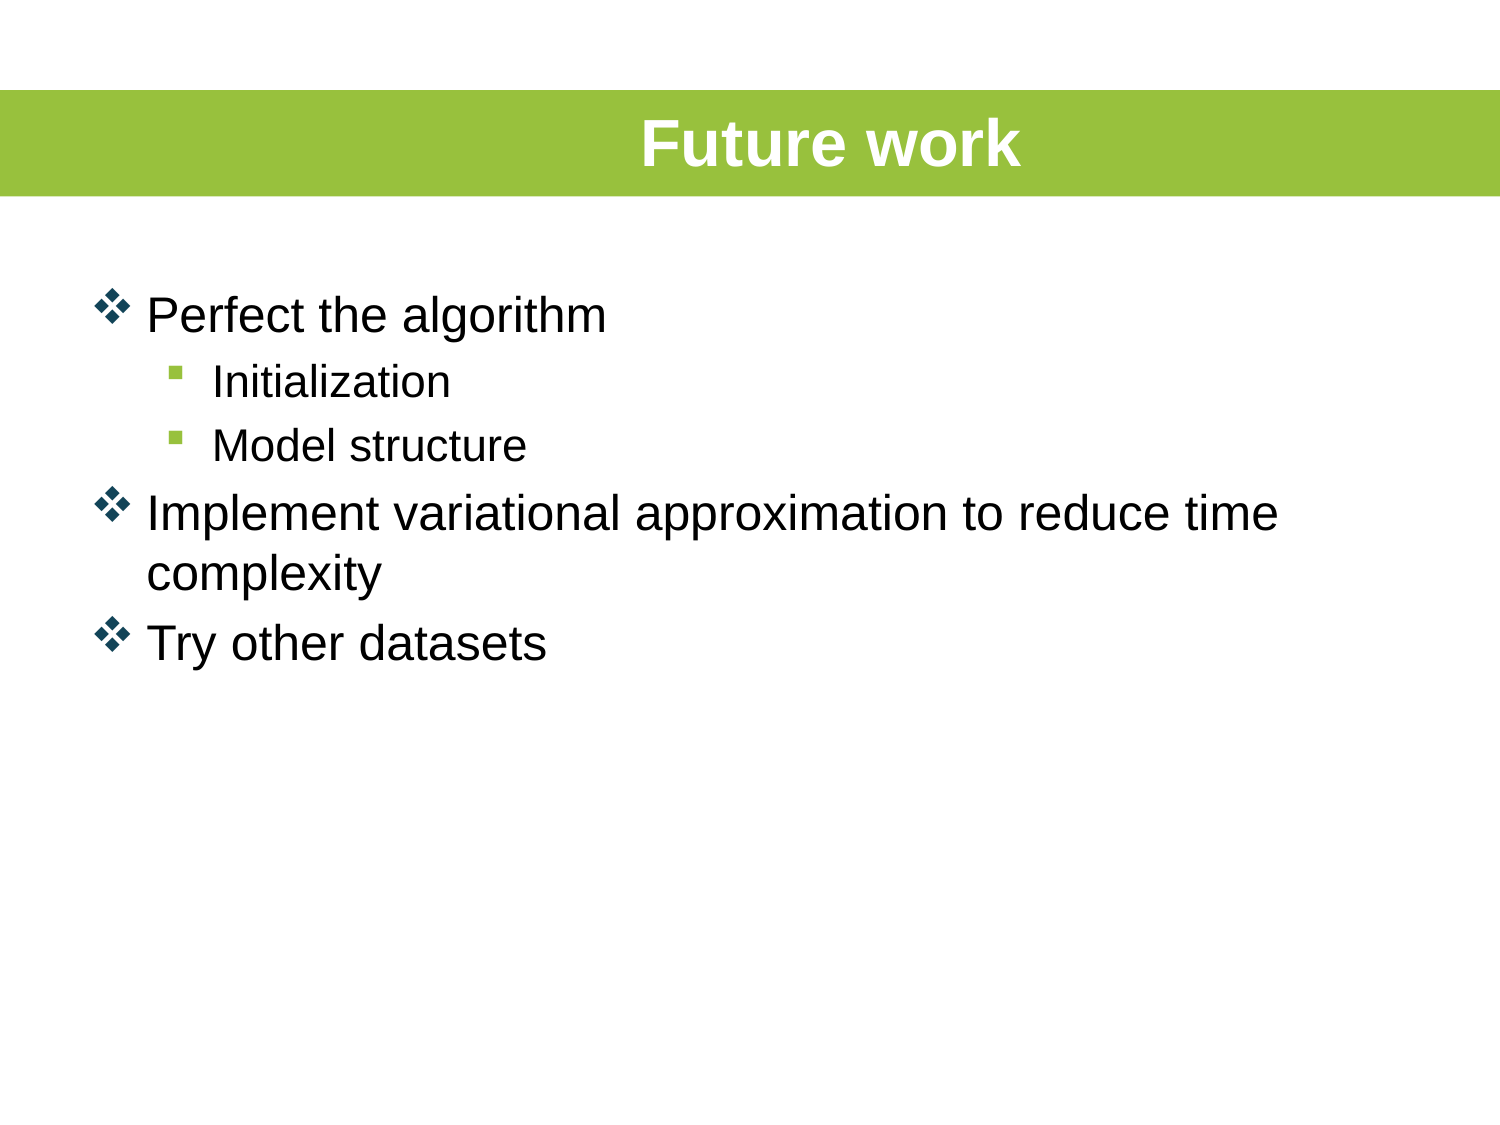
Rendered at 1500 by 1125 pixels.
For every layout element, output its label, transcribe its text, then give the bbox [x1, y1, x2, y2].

list Perfect the algorithm Initialization Model structure Implement variational approximation to reduce time complexity Try other datasets [75, 275, 1432, 1038]
title Future work [337, 99, 1325, 180]
